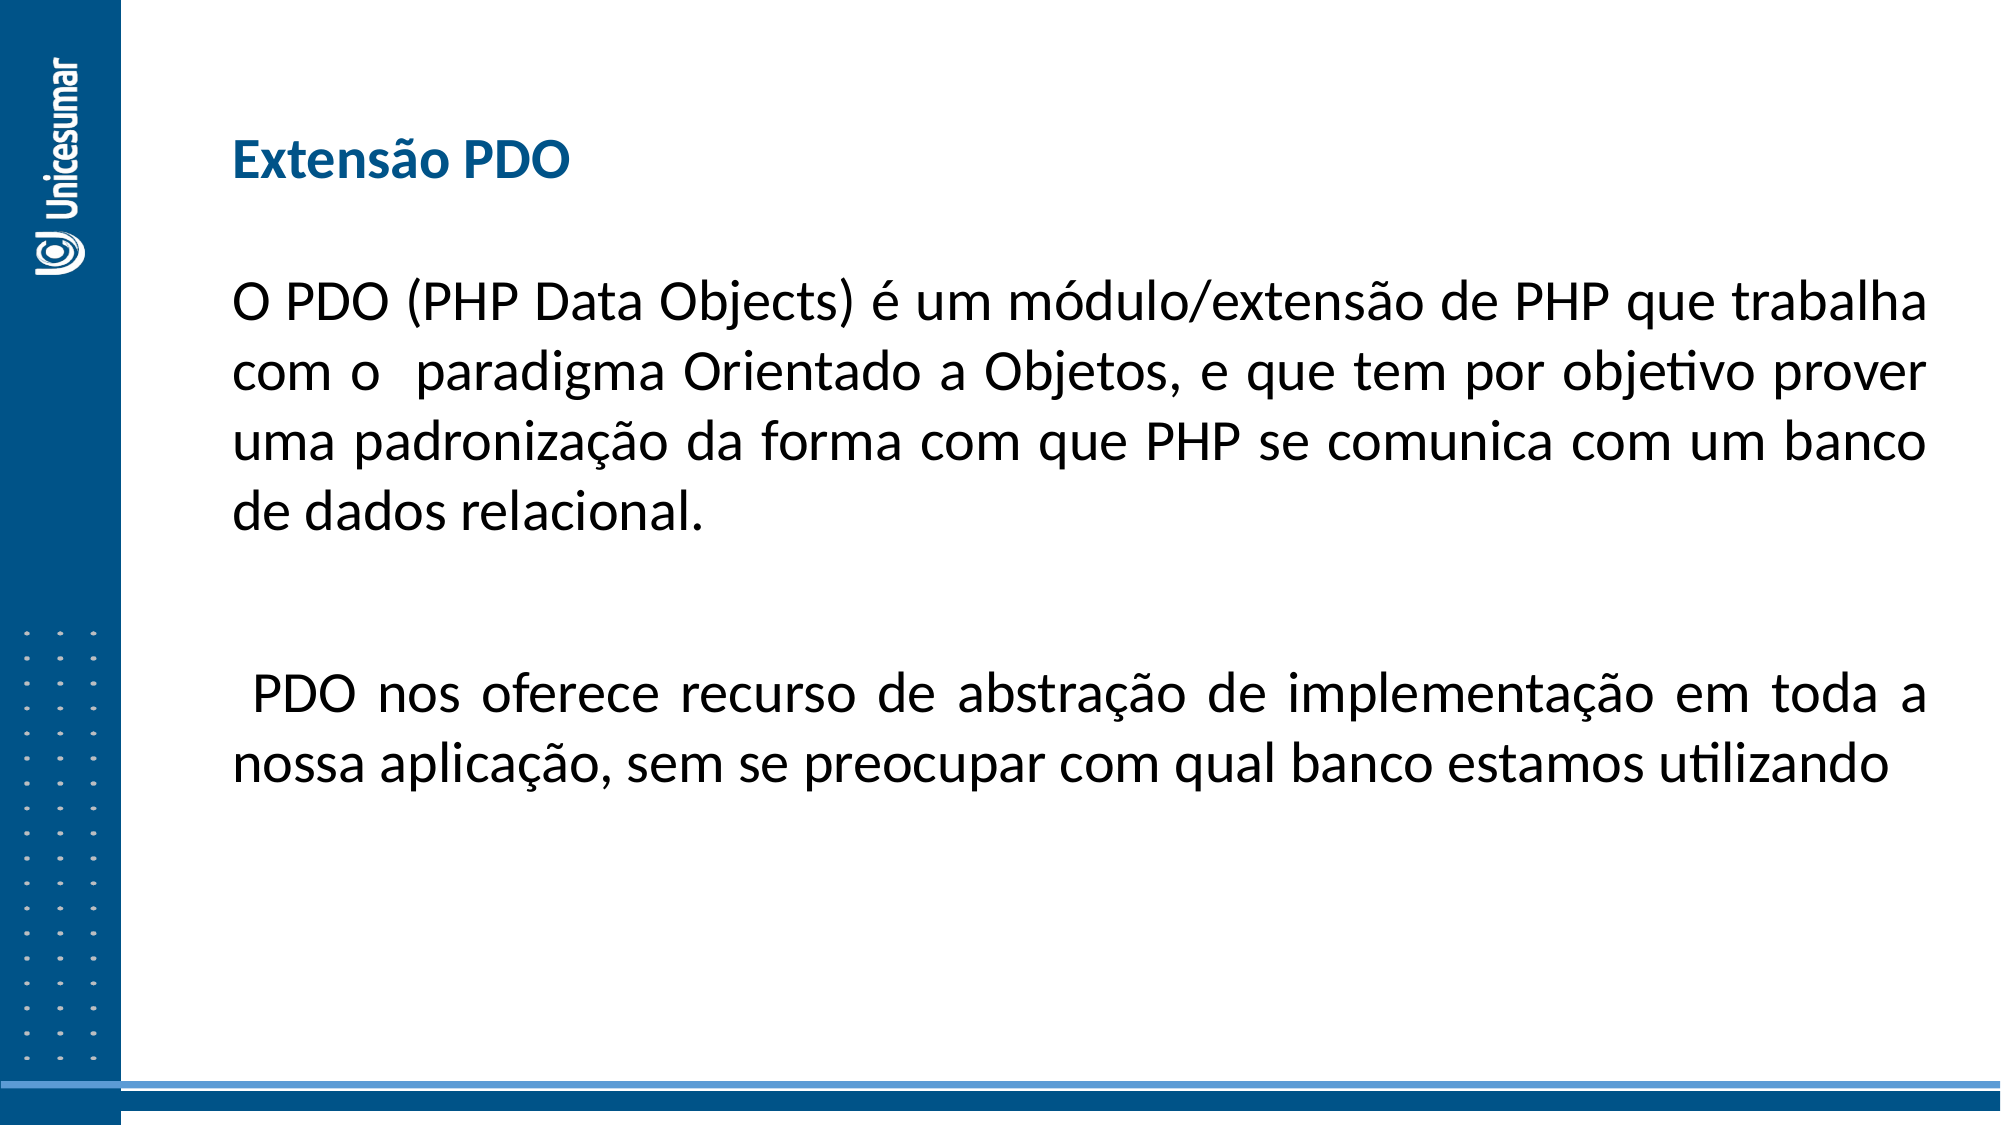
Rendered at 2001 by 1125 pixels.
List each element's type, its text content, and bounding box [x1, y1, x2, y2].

list Extensão PDO [217, 81, 1945, 237]
list O PDO (PHP Data Objects) é um módulo/extensão de PHP que trabalha com o paradigma Orientado a Objetos, e que tem por objetivo prover uma padronização da forma com que PHP se comunica com um banco de dados relacional. PDO nos oferece recurso de abstração de implementação em toda a nossa aplicação, sem se preocupar com qual banco estamos utilizando [217, 254, 1945, 950]
picture [24, 631, 111, 1060]
picture [36, 58, 85, 275]
